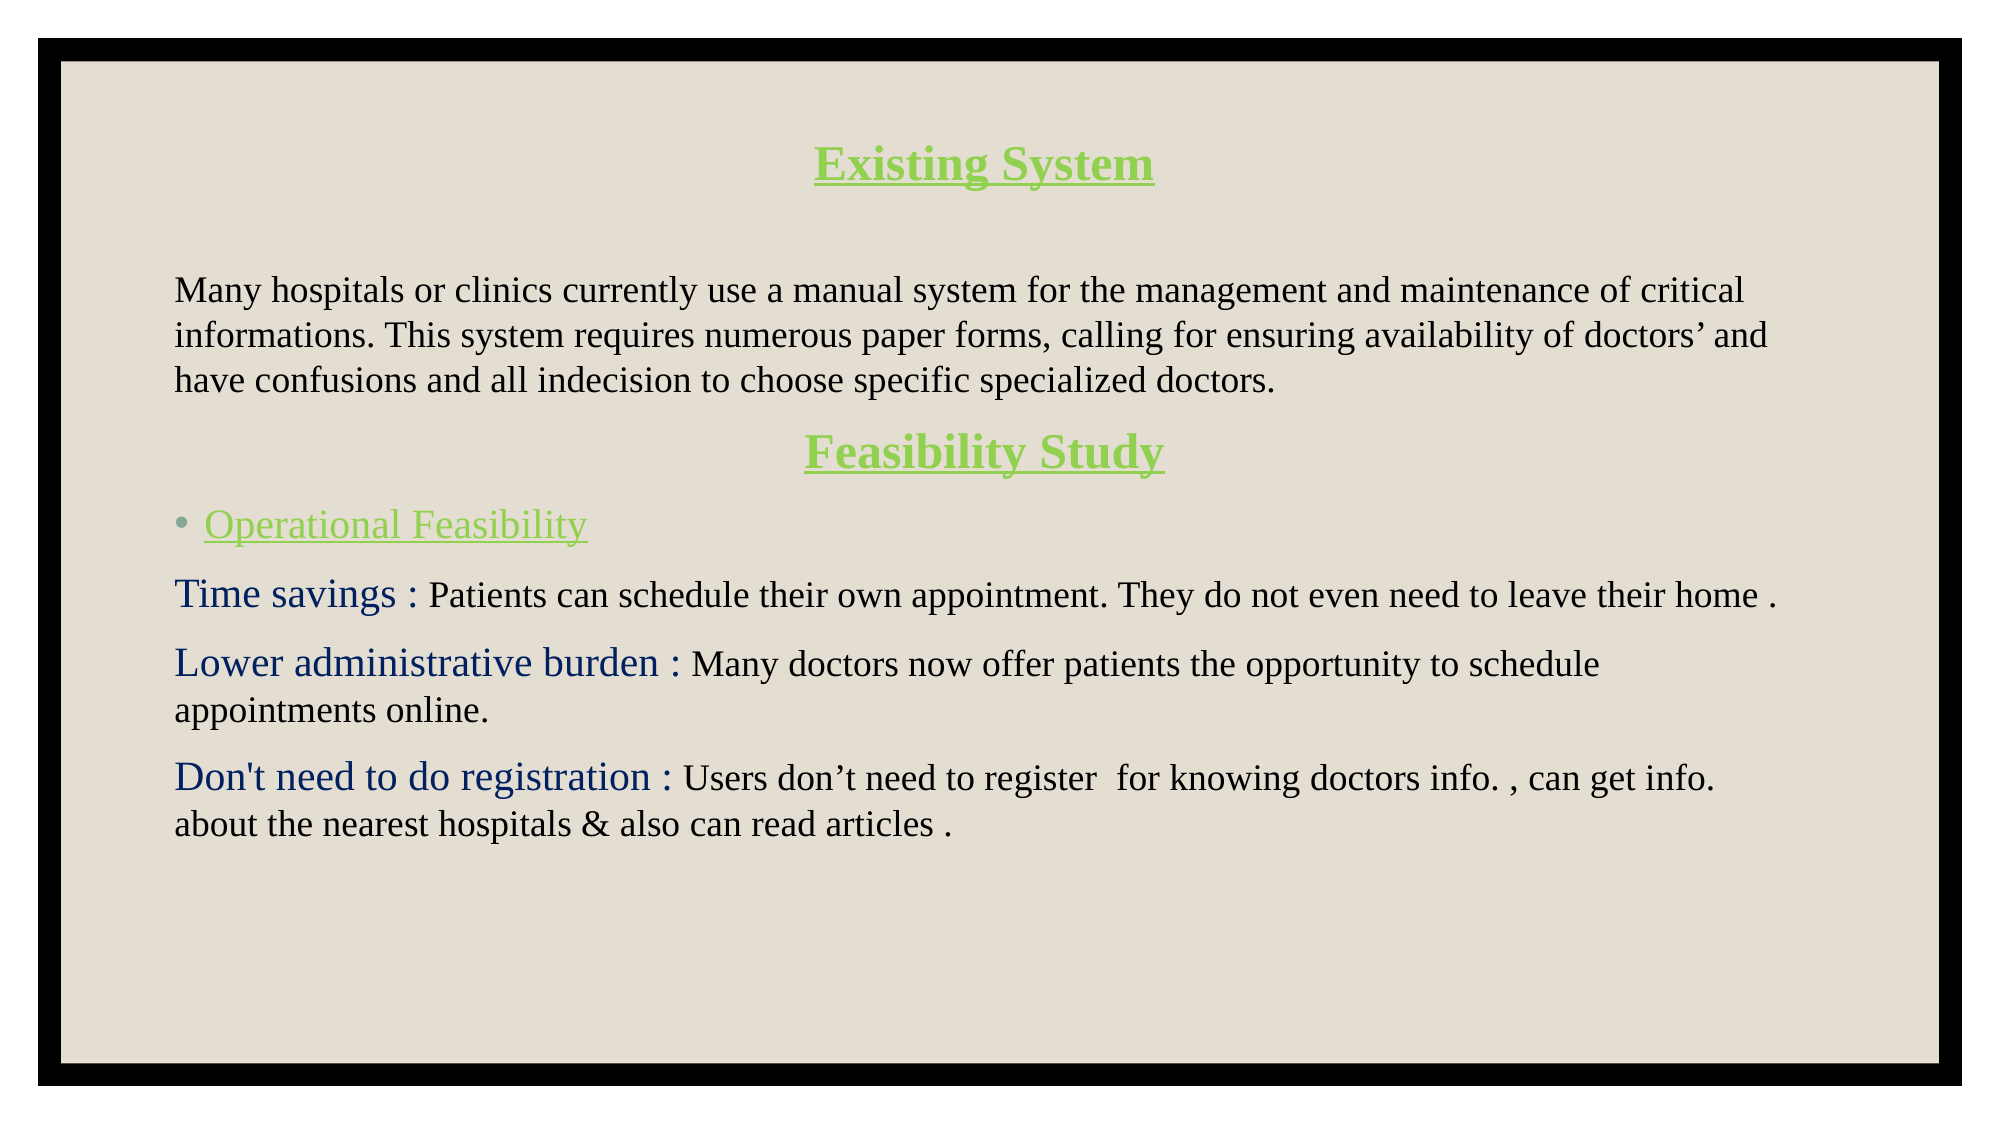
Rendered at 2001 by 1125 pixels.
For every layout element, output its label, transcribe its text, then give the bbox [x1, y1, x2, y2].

list Many hospitals or clinics currently use a manual system for the management and maintenance of critical informations. This system requires numerous paper forms, calling for ensuring availability of doctors’ and have confusions and all indecision to choose specific specialized doctors. Feasibility Study Operational Feasibility Time savings : Patients can schedule their own appointment. They do not even need to leave their home . Lower administrative burden : Many doctors now offer patients the opportunity to schedule appointments online. Don't need to do registration : Users don’t need to register for knowing doctors info. , can get info. about the nearest hospitals & also can read articles . [159, 257, 1810, 1033]
title Existing System [159, 105, 1810, 224]
